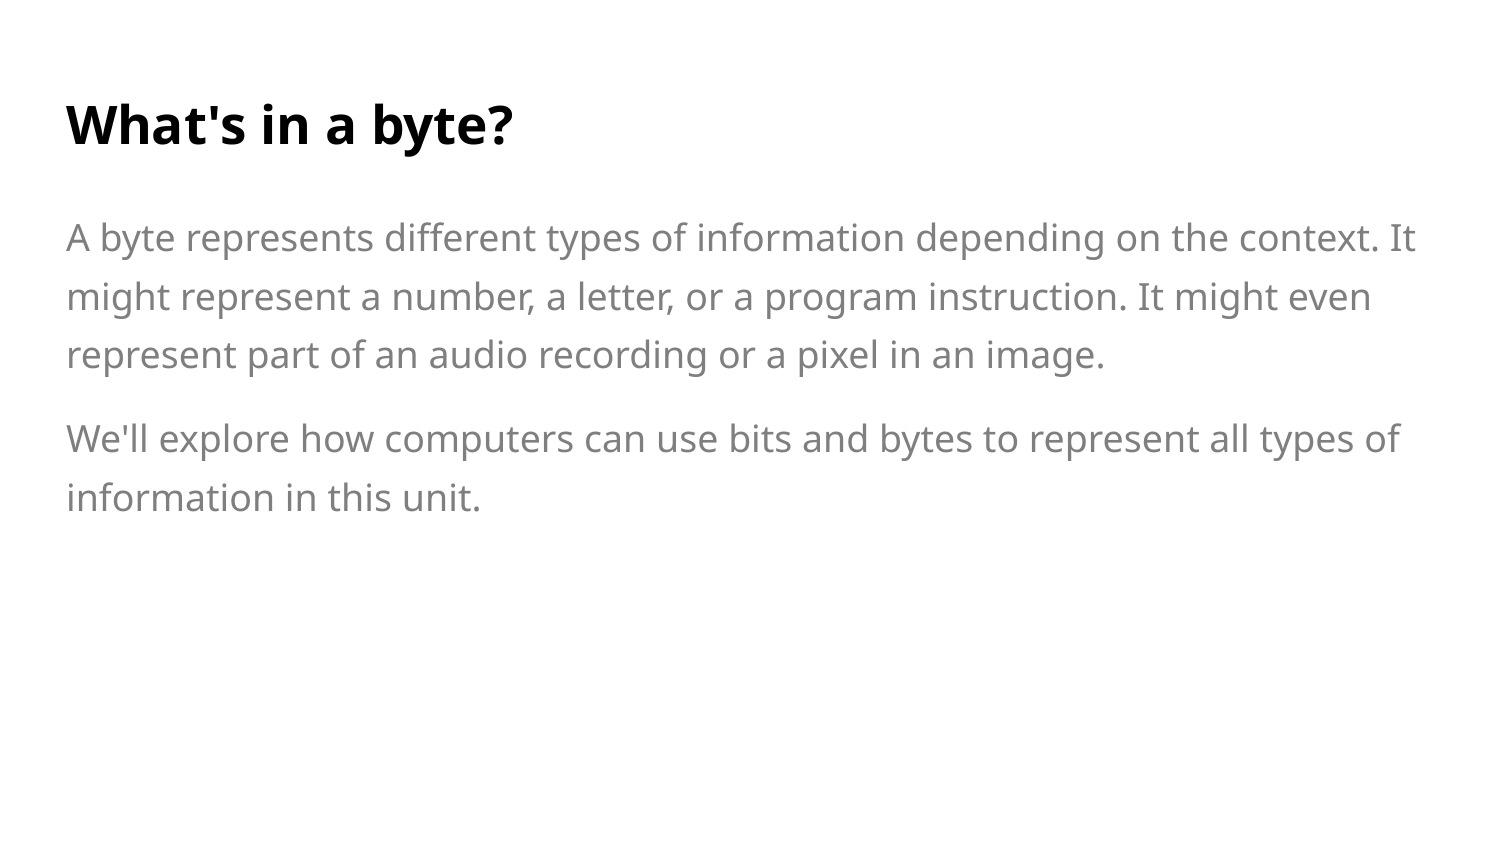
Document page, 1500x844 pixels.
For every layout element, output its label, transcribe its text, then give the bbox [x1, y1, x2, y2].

list A byte represents different types of information depending on the context. It might represent a number, a letter, or a program instruction. It might even represent part of an audio recording or a pixel in an image. We'll explore how computers can use bits and bytes to represent all types of information in this unit. [51, 189, 1449, 750]
title What's in a byte? [51, 72, 1449, 176]
